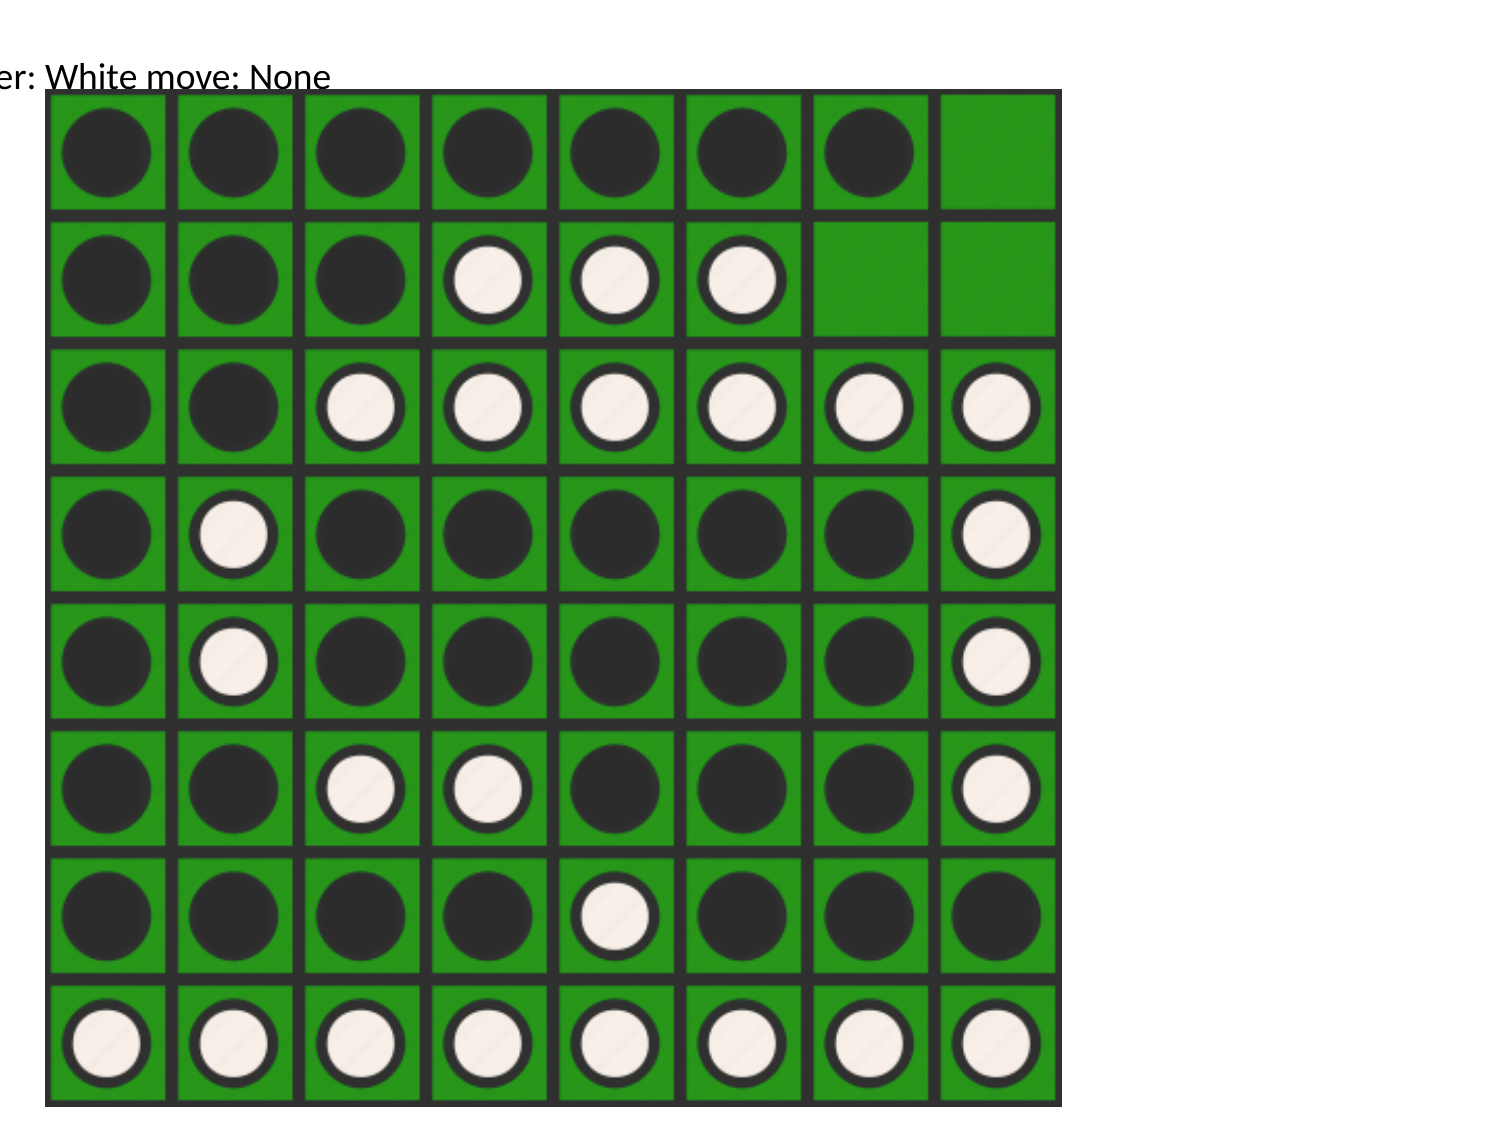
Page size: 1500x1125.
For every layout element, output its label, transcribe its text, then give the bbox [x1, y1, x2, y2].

text_box turn: 58 player: White move: None [0, 44, 347, 105]
picture [44, 89, 1062, 1107]
